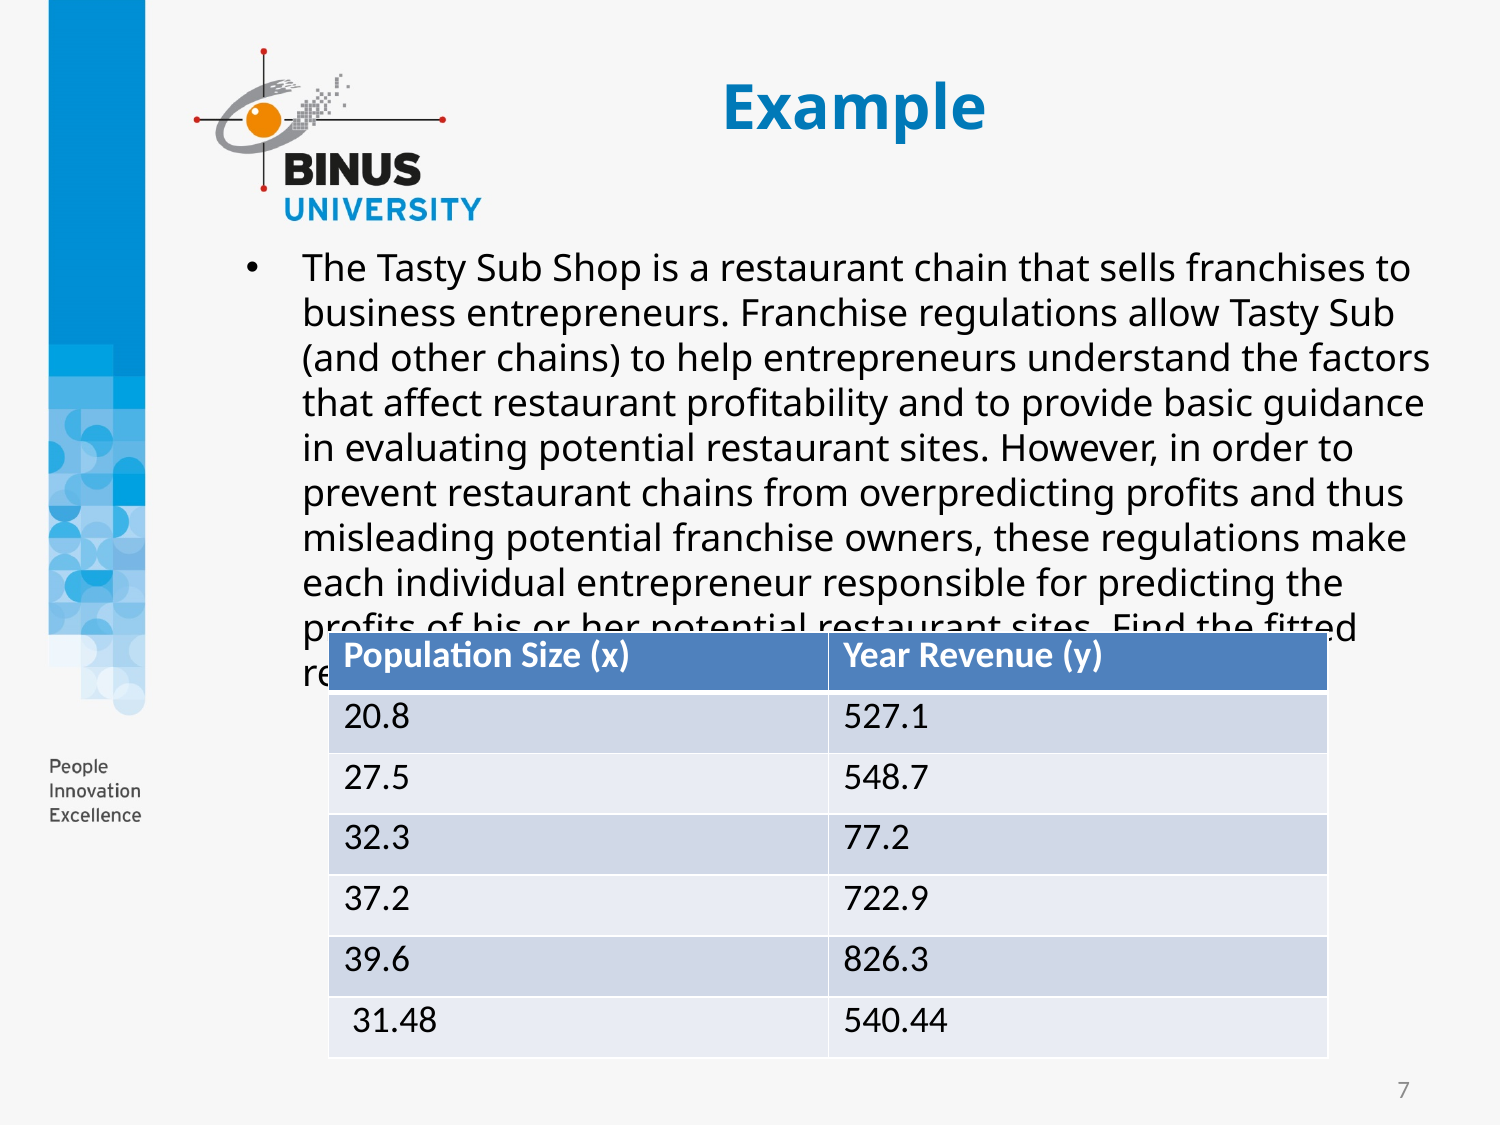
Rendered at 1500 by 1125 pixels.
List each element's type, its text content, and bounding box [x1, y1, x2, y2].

slide_number 7 [1074, 1058, 1425, 1119]
list The Tasty Sub Shop is a restaurant chain that sells franchises to business entrepreneurs. Franchise regulations allow Tasty Sub (and other chains) to help entrepreneurs understand the factors that affect restaurant profitability and to provide basic guidance in evaluating potential restaurant sites. However, in order to prevent restaurant chains from overpredicting profits and thus misleading potential franchise owners, these regulations make each individual entrepreneur responsible for predicting the profits of his or her potential restaurant sites. Find the fitted regression [230, 236, 1479, 620]
picture [0, 0, 1500, 845]
title Example [235, 52, 1474, 158]
